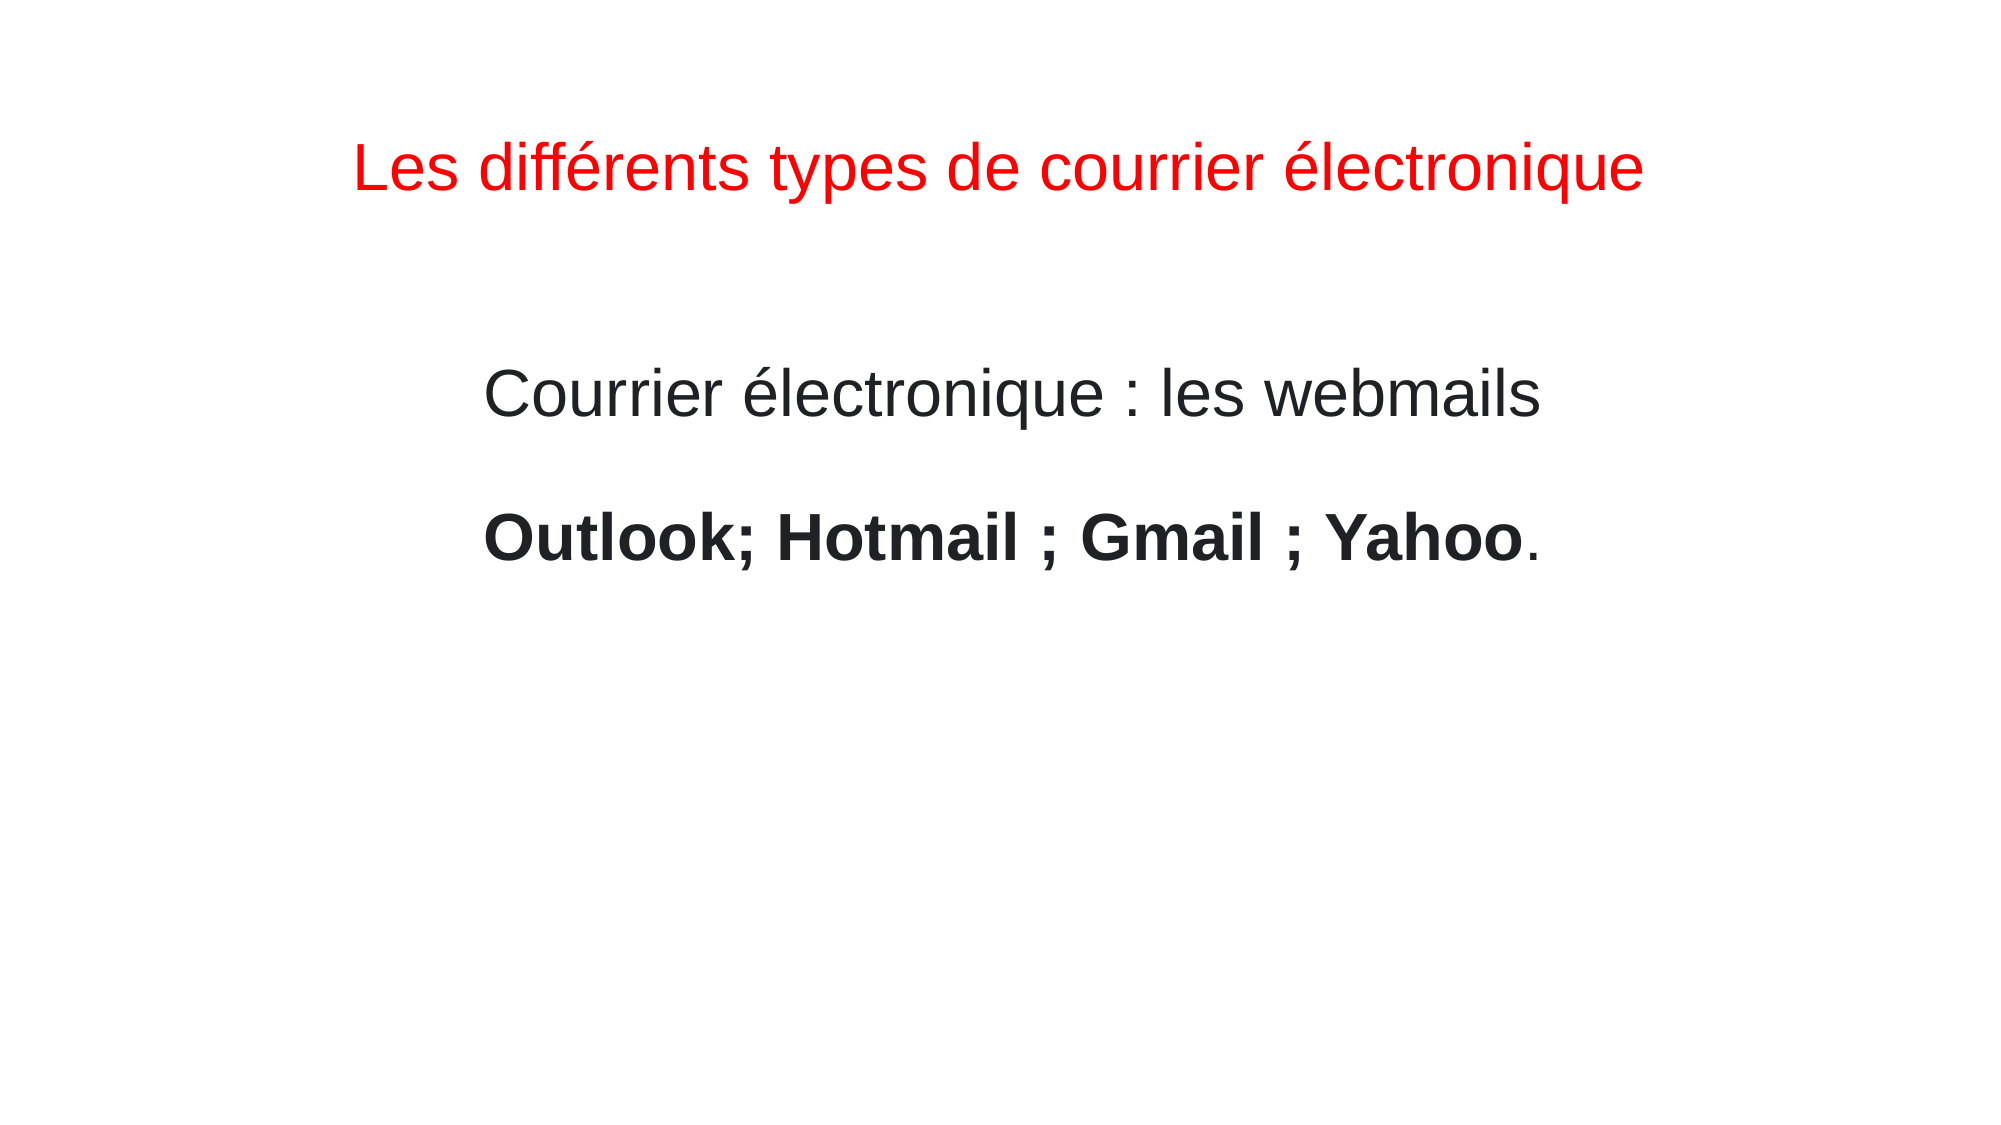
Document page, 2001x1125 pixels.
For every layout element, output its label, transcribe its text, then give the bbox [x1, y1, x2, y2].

list Courrier électronique : les webmails Outlook; Hotmail ; Gmail ; Yahoo. [468, 350, 1660, 712]
title Les différents types de courrier électronique [137, 59, 1863, 278]
